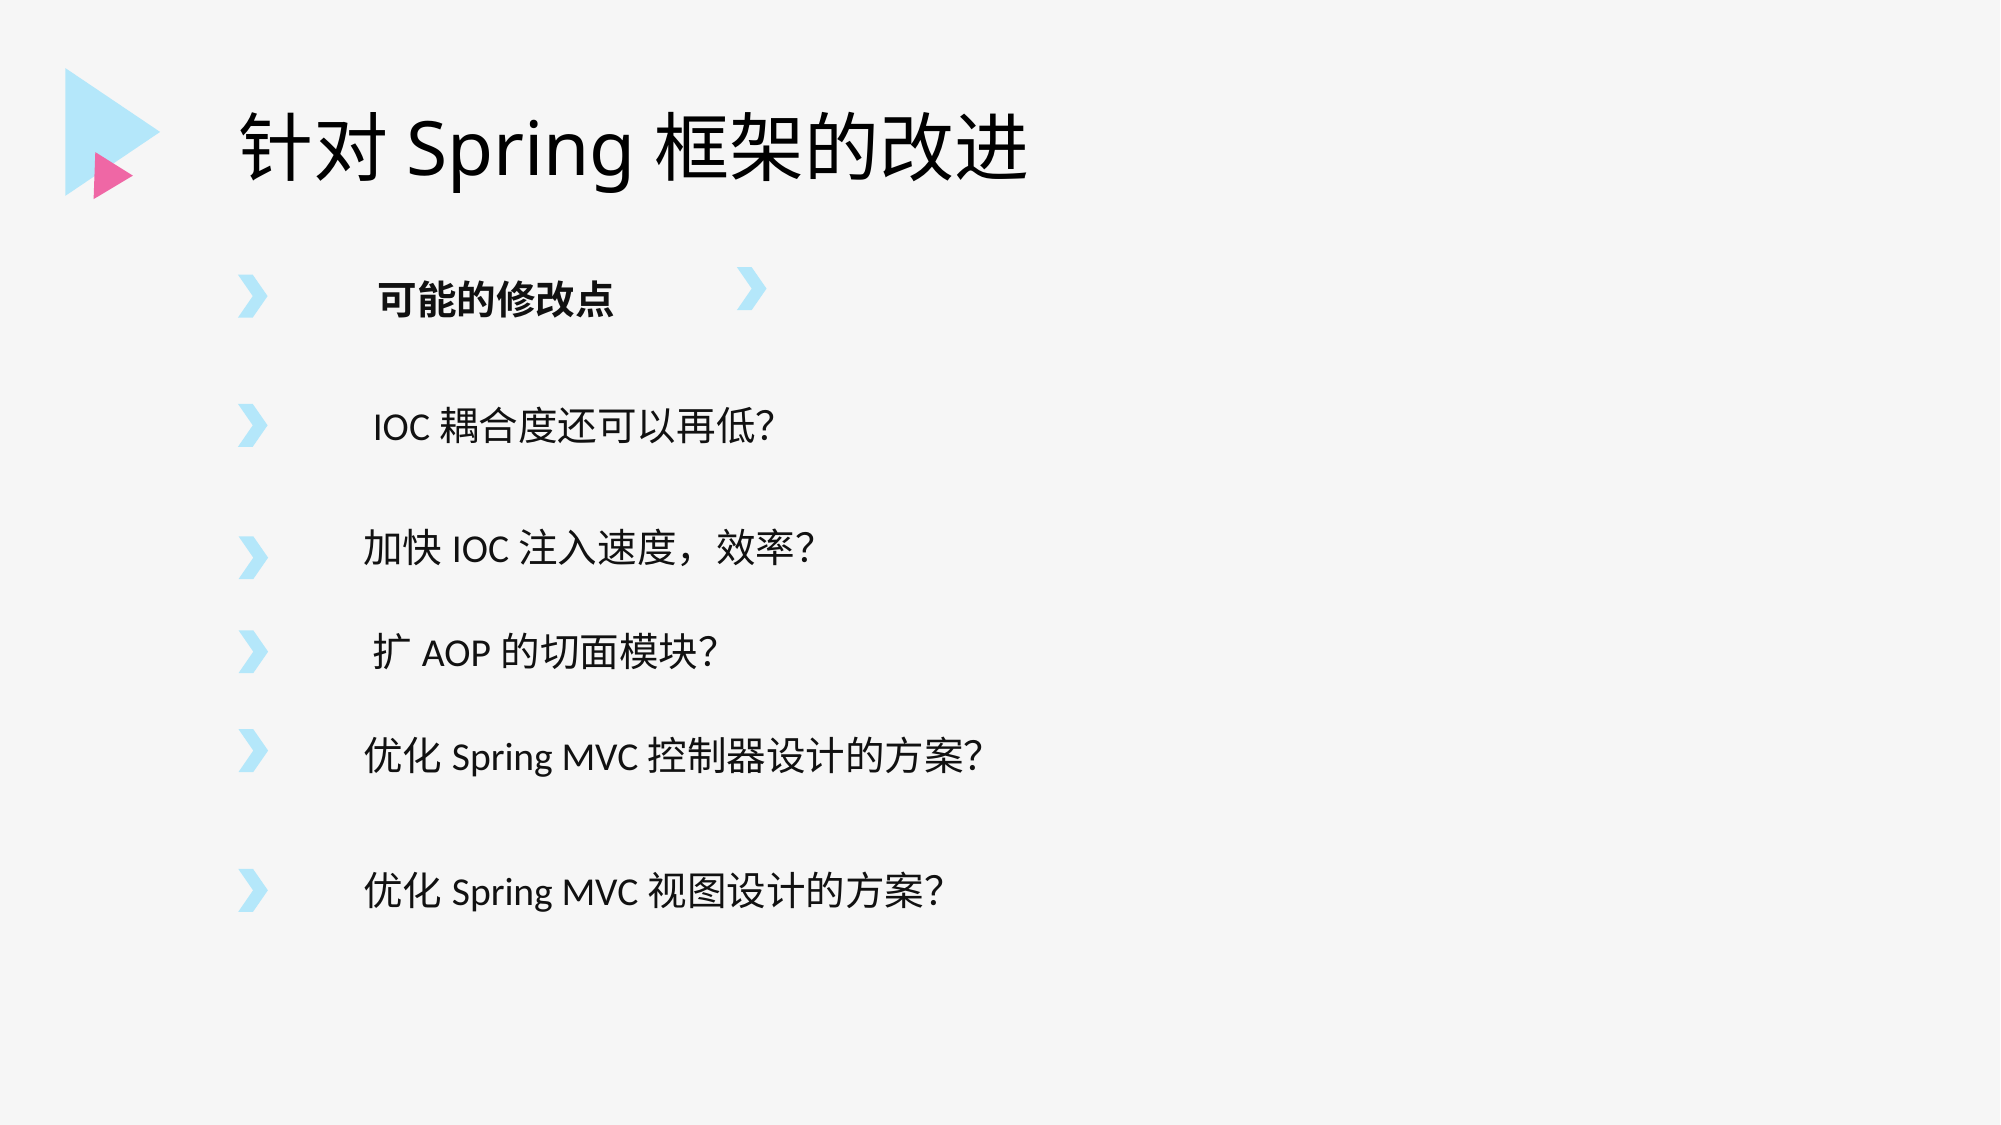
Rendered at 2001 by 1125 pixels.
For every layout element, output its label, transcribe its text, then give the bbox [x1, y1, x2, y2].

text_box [65, 68, 161, 196]
text_box 扩AOP的切面模块？ [358, 619, 920, 682]
text_box 针对Spring框架的改进 [223, 93, 1076, 198]
text_box [236, 273, 269, 319]
text_box [236, 728, 270, 774]
text_box [236, 402, 269, 448]
text_box 加快IOC注入速度，效率？ [348, 515, 848, 579]
text_box 优化Spring MVC视图设计的方案？ [348, 858, 1017, 921]
text_box IOC耦合度还可以再低？ [358, 393, 1007, 456]
text_box [236, 867, 270, 913]
text_box 可能的修改点 [363, 267, 767, 330]
text_box 优化Spring MVC控制器设计的方案？ [348, 722, 1017, 786]
text_box [236, 629, 270, 675]
text_box [236, 535, 270, 581]
